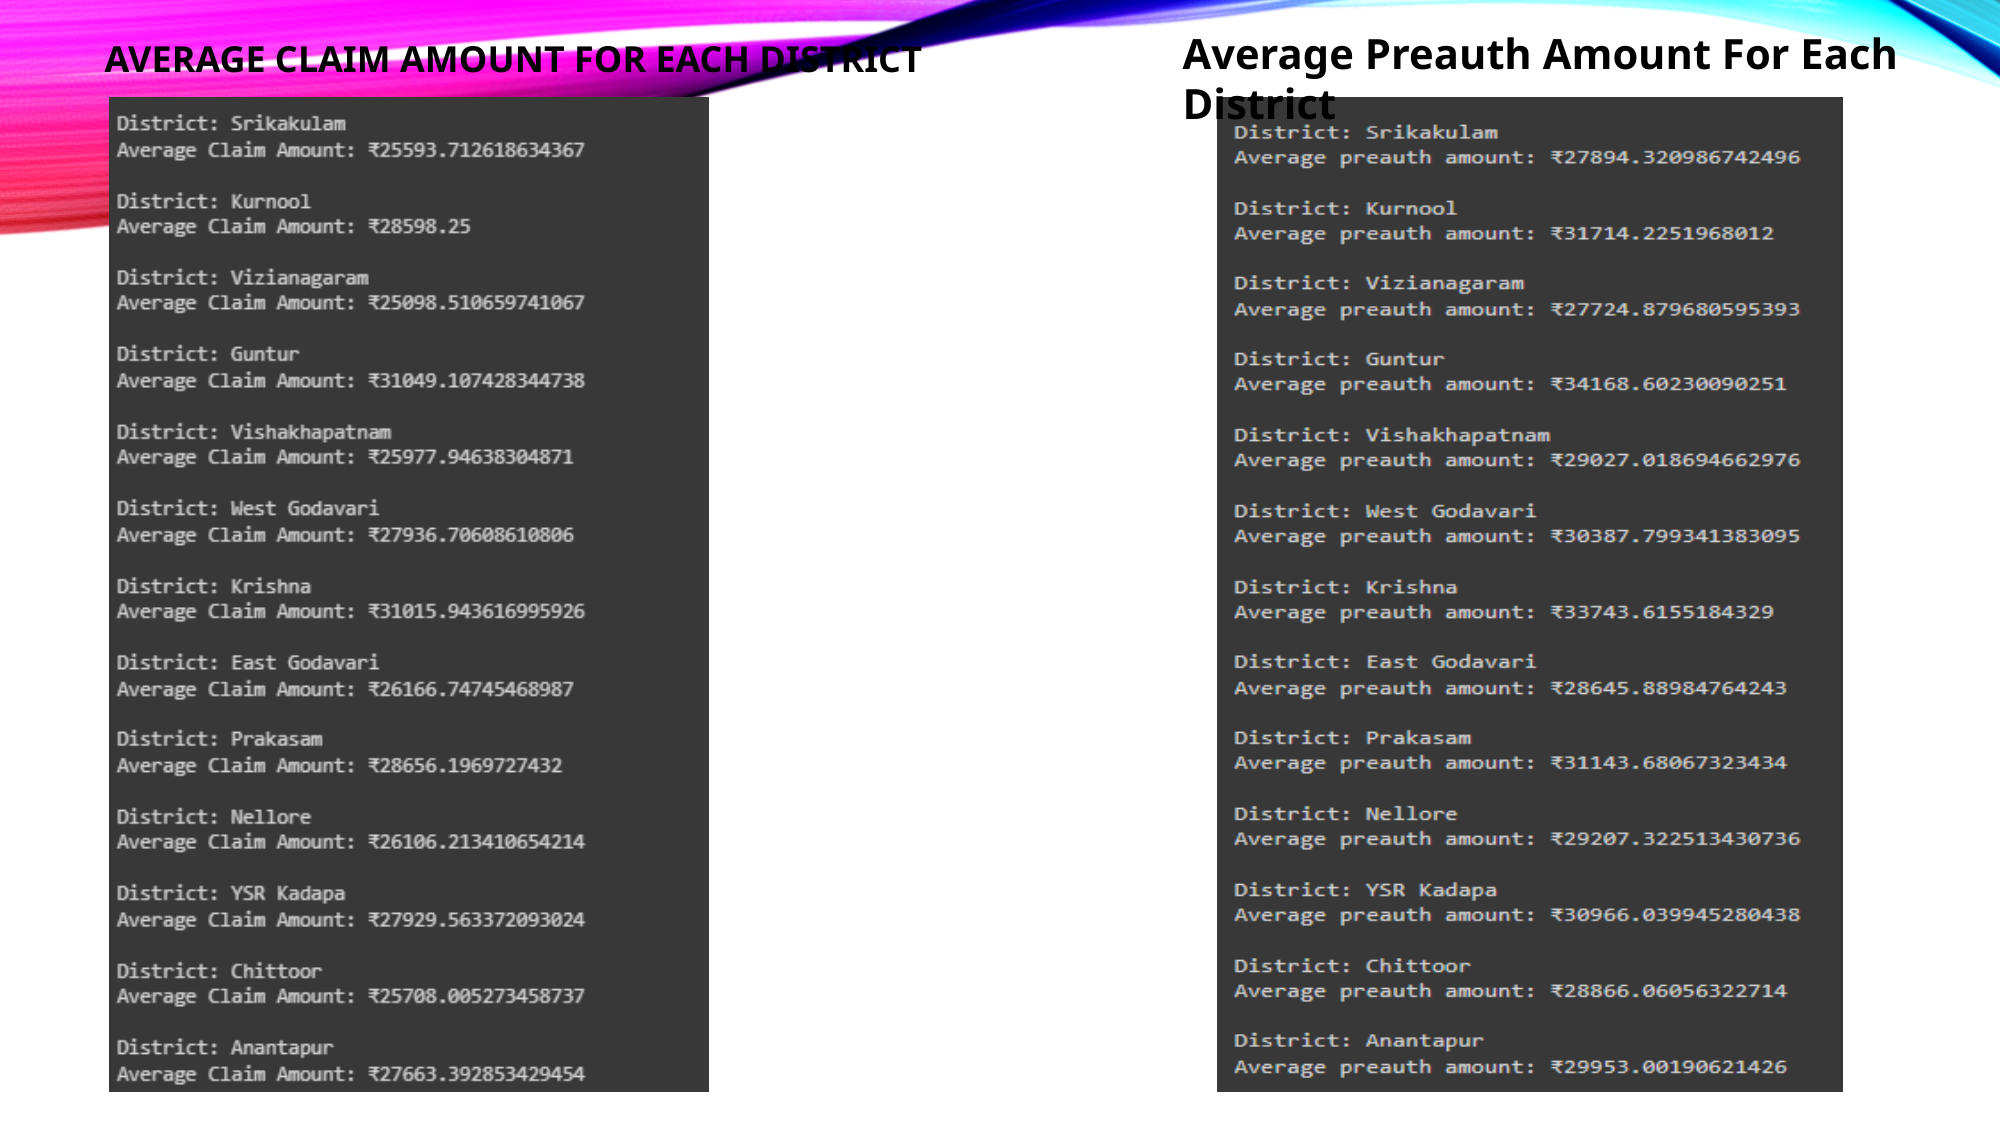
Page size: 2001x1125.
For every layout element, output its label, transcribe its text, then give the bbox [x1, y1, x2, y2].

title Average Claim Amount For Each District [69, 20, 947, 103]
text_box Average Preauth Amount For Each District [1167, 20, 1931, 136]
picture [0, 0, 2000, 1092]
picture [1890, 0, 2000, 75]
picture [1910, 0, 2000, 45]
